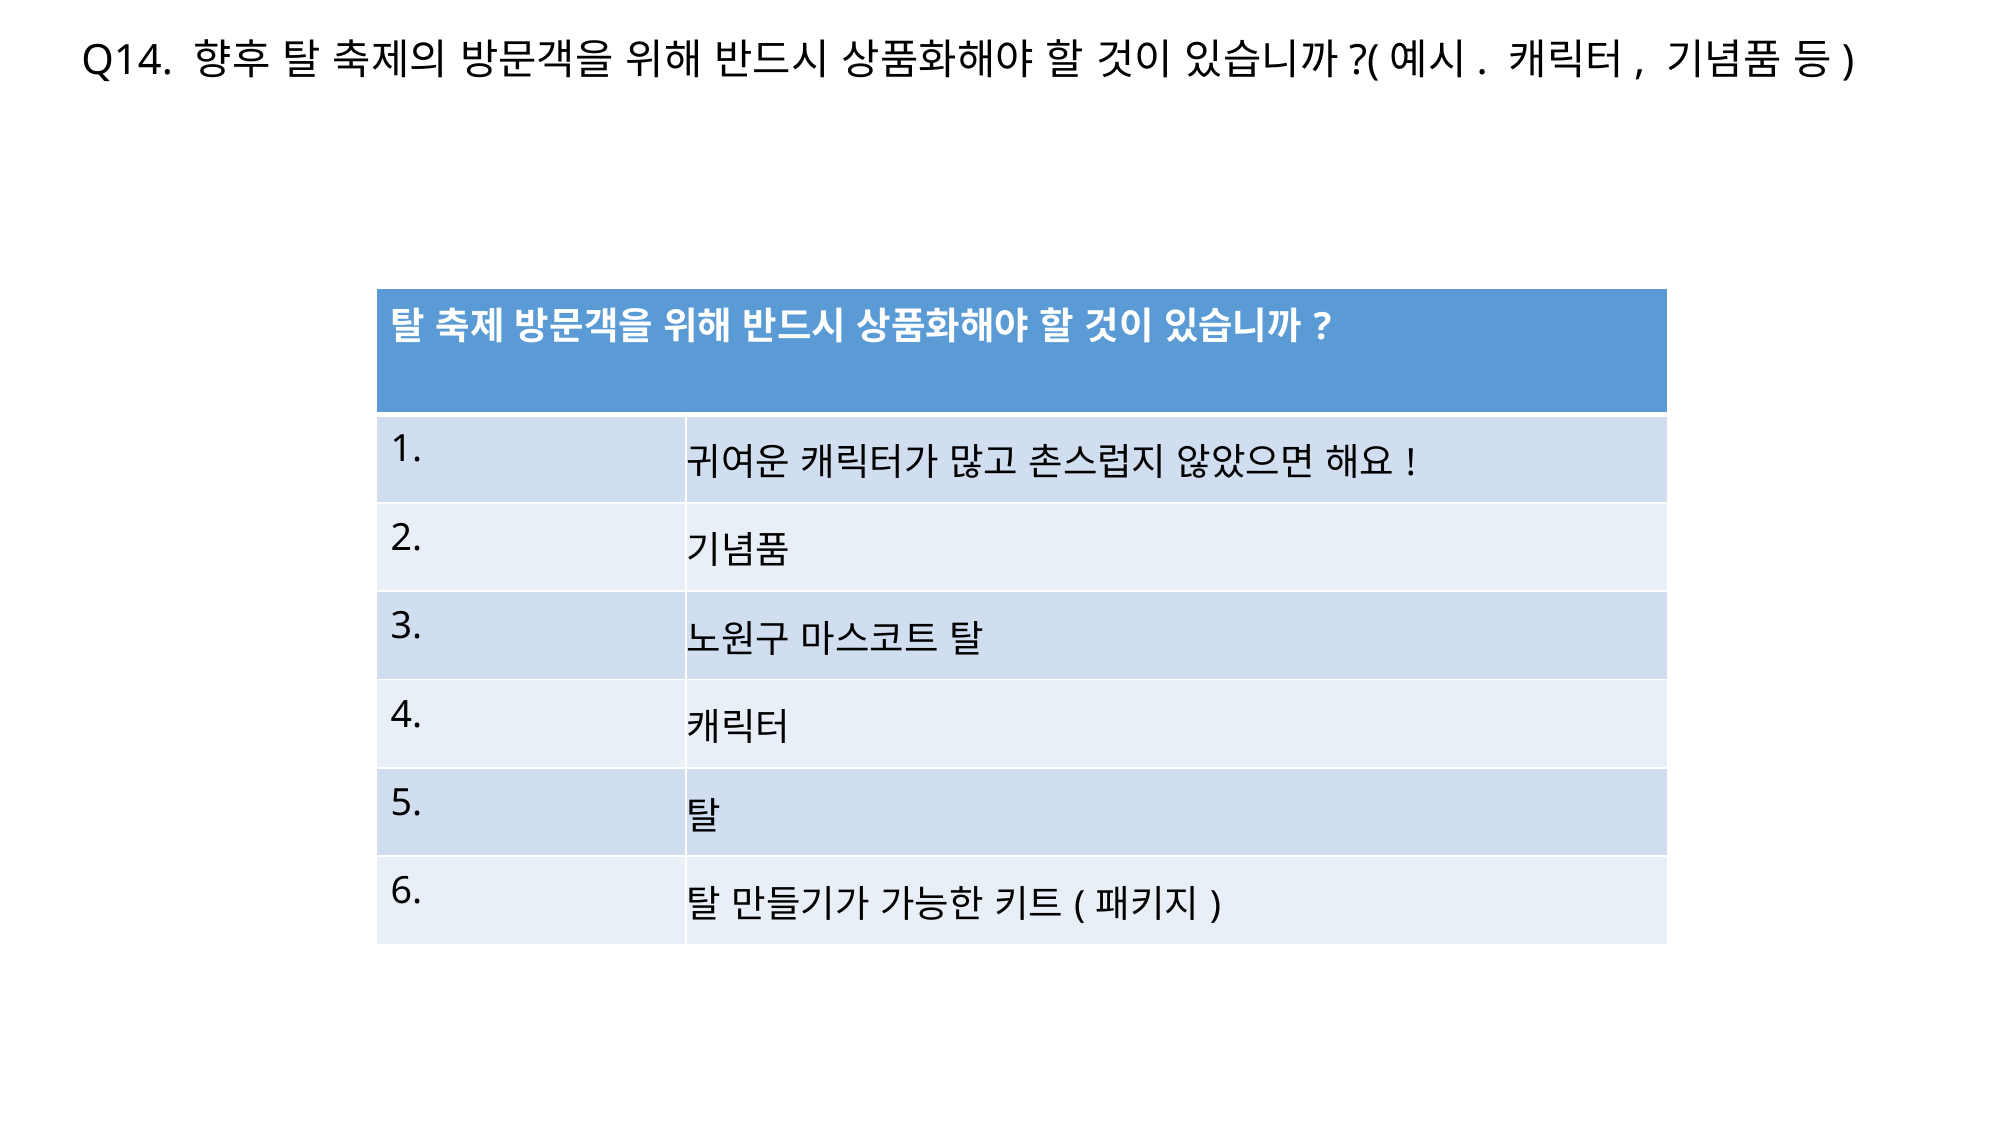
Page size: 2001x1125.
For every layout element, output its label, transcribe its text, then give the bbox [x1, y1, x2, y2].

text_box Q14. 향후 탈 축제의 방문객을 위해 반드시 상품화해야 할 것이 있습니까?(예시. 캐릭터, 기념품 등) [66, 25, 1870, 91]
table_cell 기념품 [687, 504, 1667, 590]
table_header 탈 축제 방문객을 위해 반드시 상품화해야 할 것이 있습니까? [377, 289, 1667, 412]
table_cell 6. [377, 857, 685, 944]
table_cell 1. [377, 417, 685, 502]
table_cell 2. [377, 504, 685, 590]
table_cell 탈 [687, 769, 1667, 855]
table_cell 탈 만들기가 가능한 키트(패키지) [687, 857, 1667, 944]
table_cell 캐릭터 [687, 680, 1667, 767]
table_cell 귀여운 캐릭터가 많고 촌스럽지 않았으면 해요! [687, 417, 1667, 502]
table_cell 3. [377, 592, 685, 679]
table_cell 노원구 마스코트 탈 [687, 592, 1667, 679]
table_cell 4. [377, 680, 685, 767]
table_cell 5. [377, 769, 685, 855]
